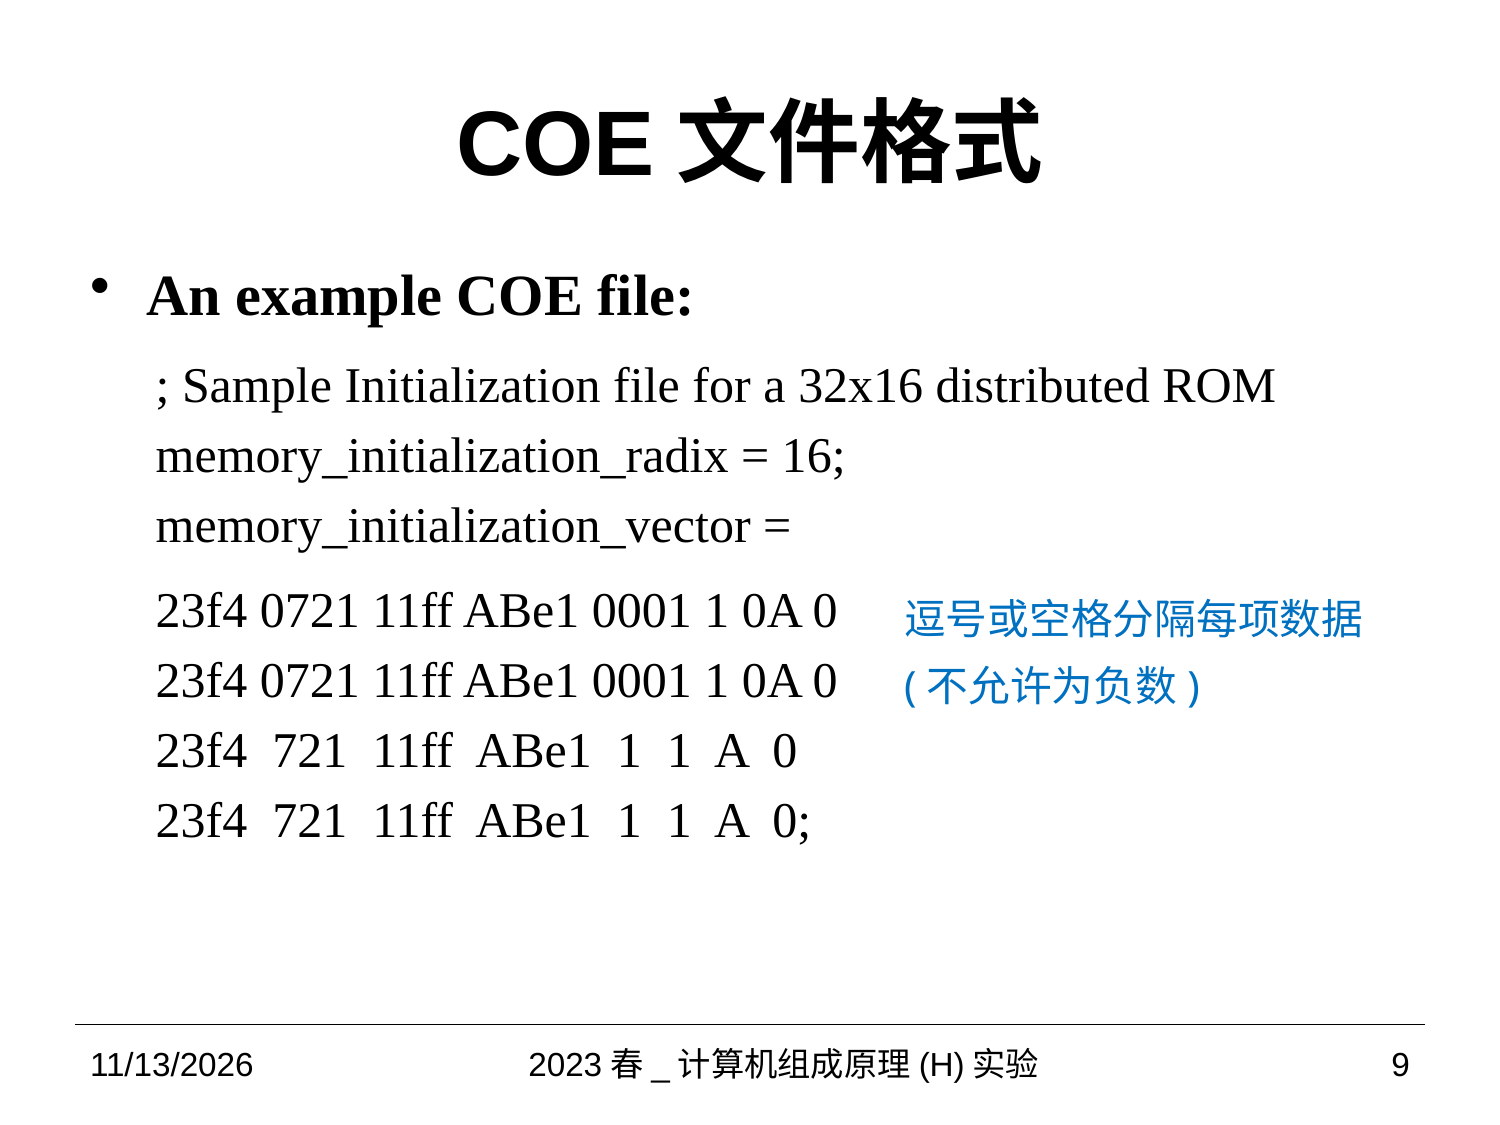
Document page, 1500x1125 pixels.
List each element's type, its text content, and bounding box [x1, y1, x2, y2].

slide_number 9 [1149, 1024, 1426, 1103]
title COE文件格式 [75, 45, 1425, 233]
list An example COE file: ; Sample Initialization file for a 32x16 distributed ROM memory_initialization_radix = 16; memory_initialization_vector = 23f4 0721 11ff ABe1 0001 1 0A 0 23f4 0721 11ff ABe1 0001 1 0A 0 23f4 721 11ff ABe1 1 1 A 0 23f4 721 11ff ABe1 1 1 A 0; [75, 249, 1425, 1005]
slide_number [74, 1024, 426, 1103]
footer 2023春_计算机组成原理(H)实验 [426, 1024, 1149, 1103]
text_box 逗号或空格分隔每项数据 (不允许为负数) [897, 550, 1371, 735]
